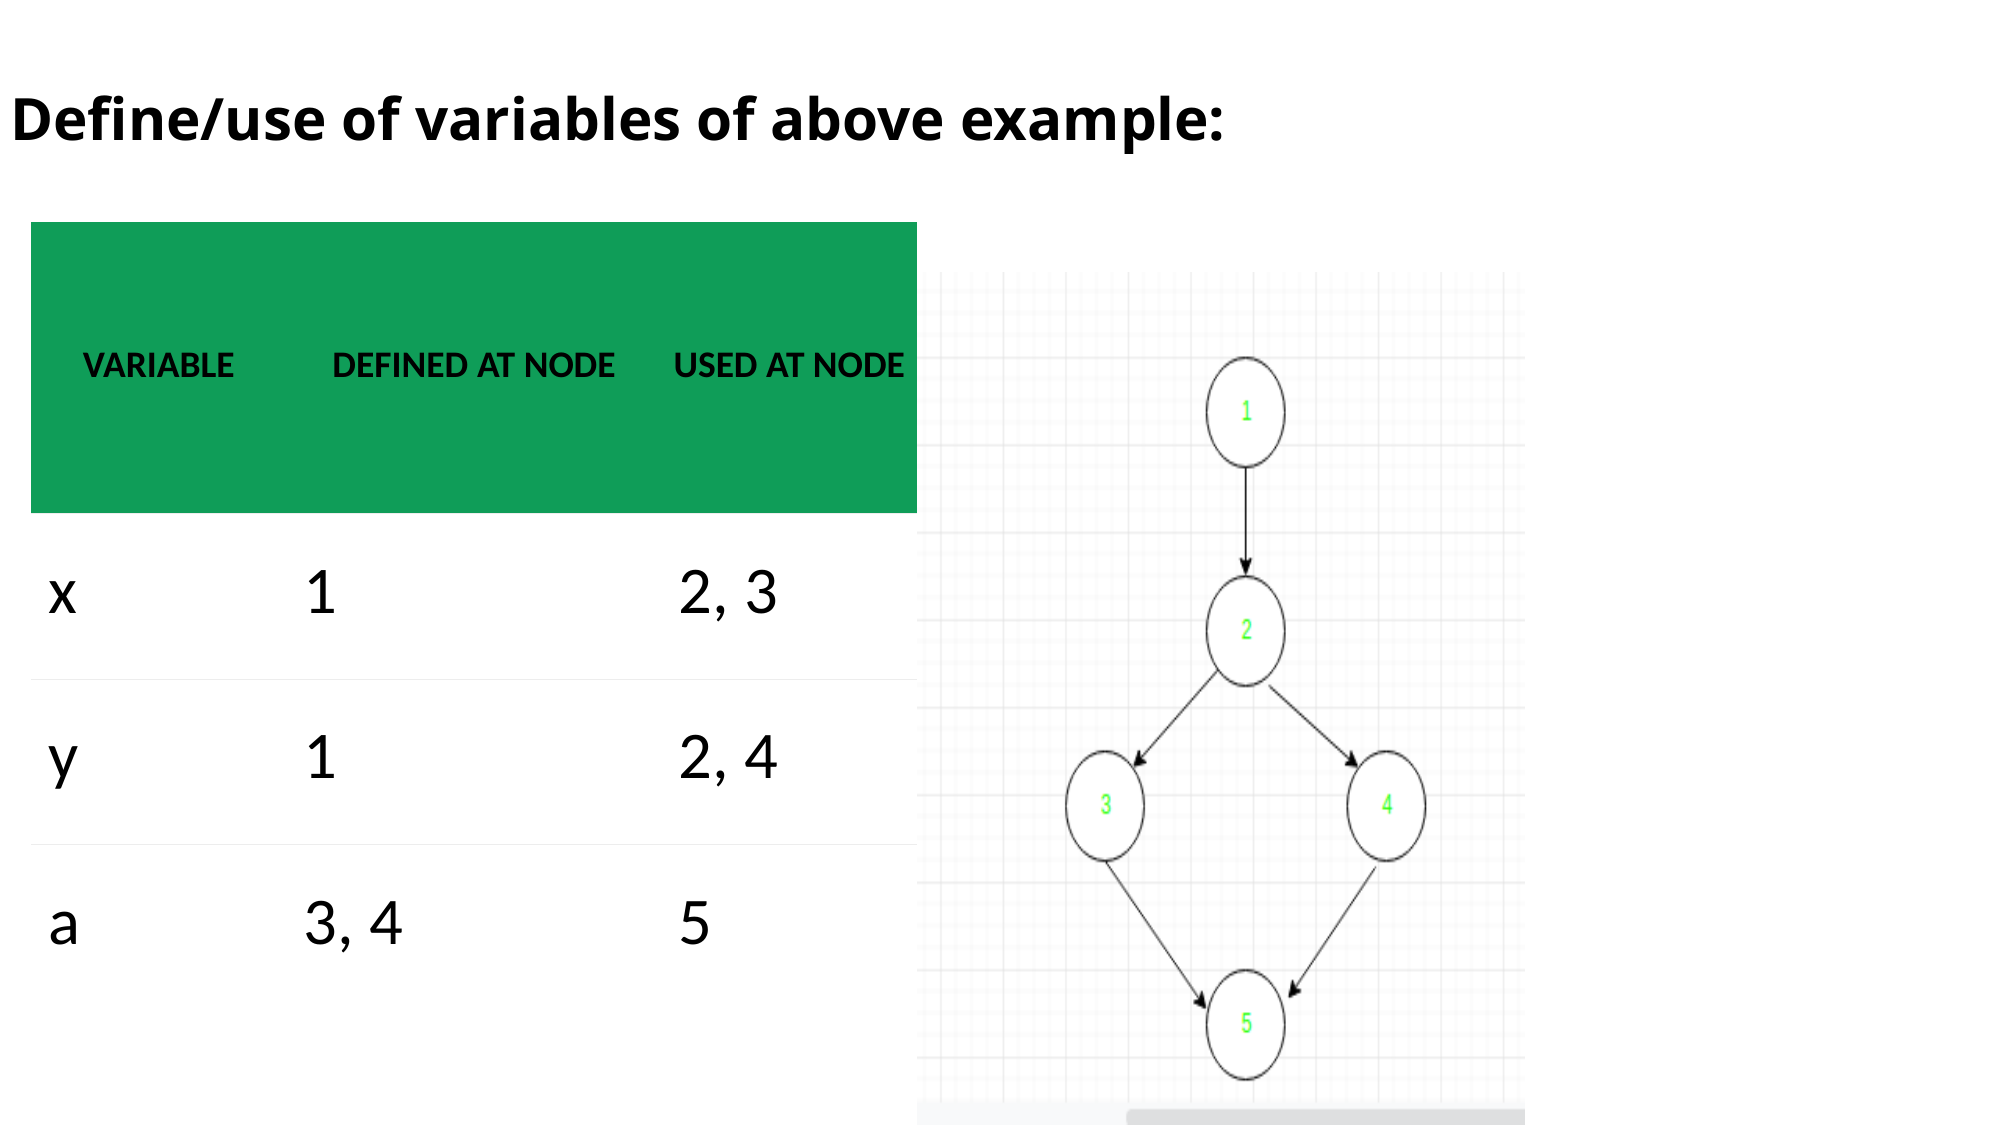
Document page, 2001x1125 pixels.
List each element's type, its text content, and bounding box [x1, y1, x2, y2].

table_header DEFINED AT NODE [287, 222, 661, 513]
table_cell x [31, 514, 287, 679]
table_cell y [31, 680, 287, 844]
table_header USED AT NODE [661, 222, 917, 513]
table_header VARIABLE [31, 222, 287, 513]
picture [916, 272, 1525, 1125]
table_cell 2, 3 [661, 514, 916, 679]
table_cell 3, 4 [287, 845, 661, 1010]
table_cell a [31, 845, 287, 1010]
text_box Define/use of variables of above example: [10, 81, 1226, 222]
table_cell 2, 4 [661, 680, 916, 844]
table_cell 1 [287, 680, 661, 844]
table_cell 5 [661, 845, 916, 1010]
table_cell 1 [287, 514, 661, 679]
